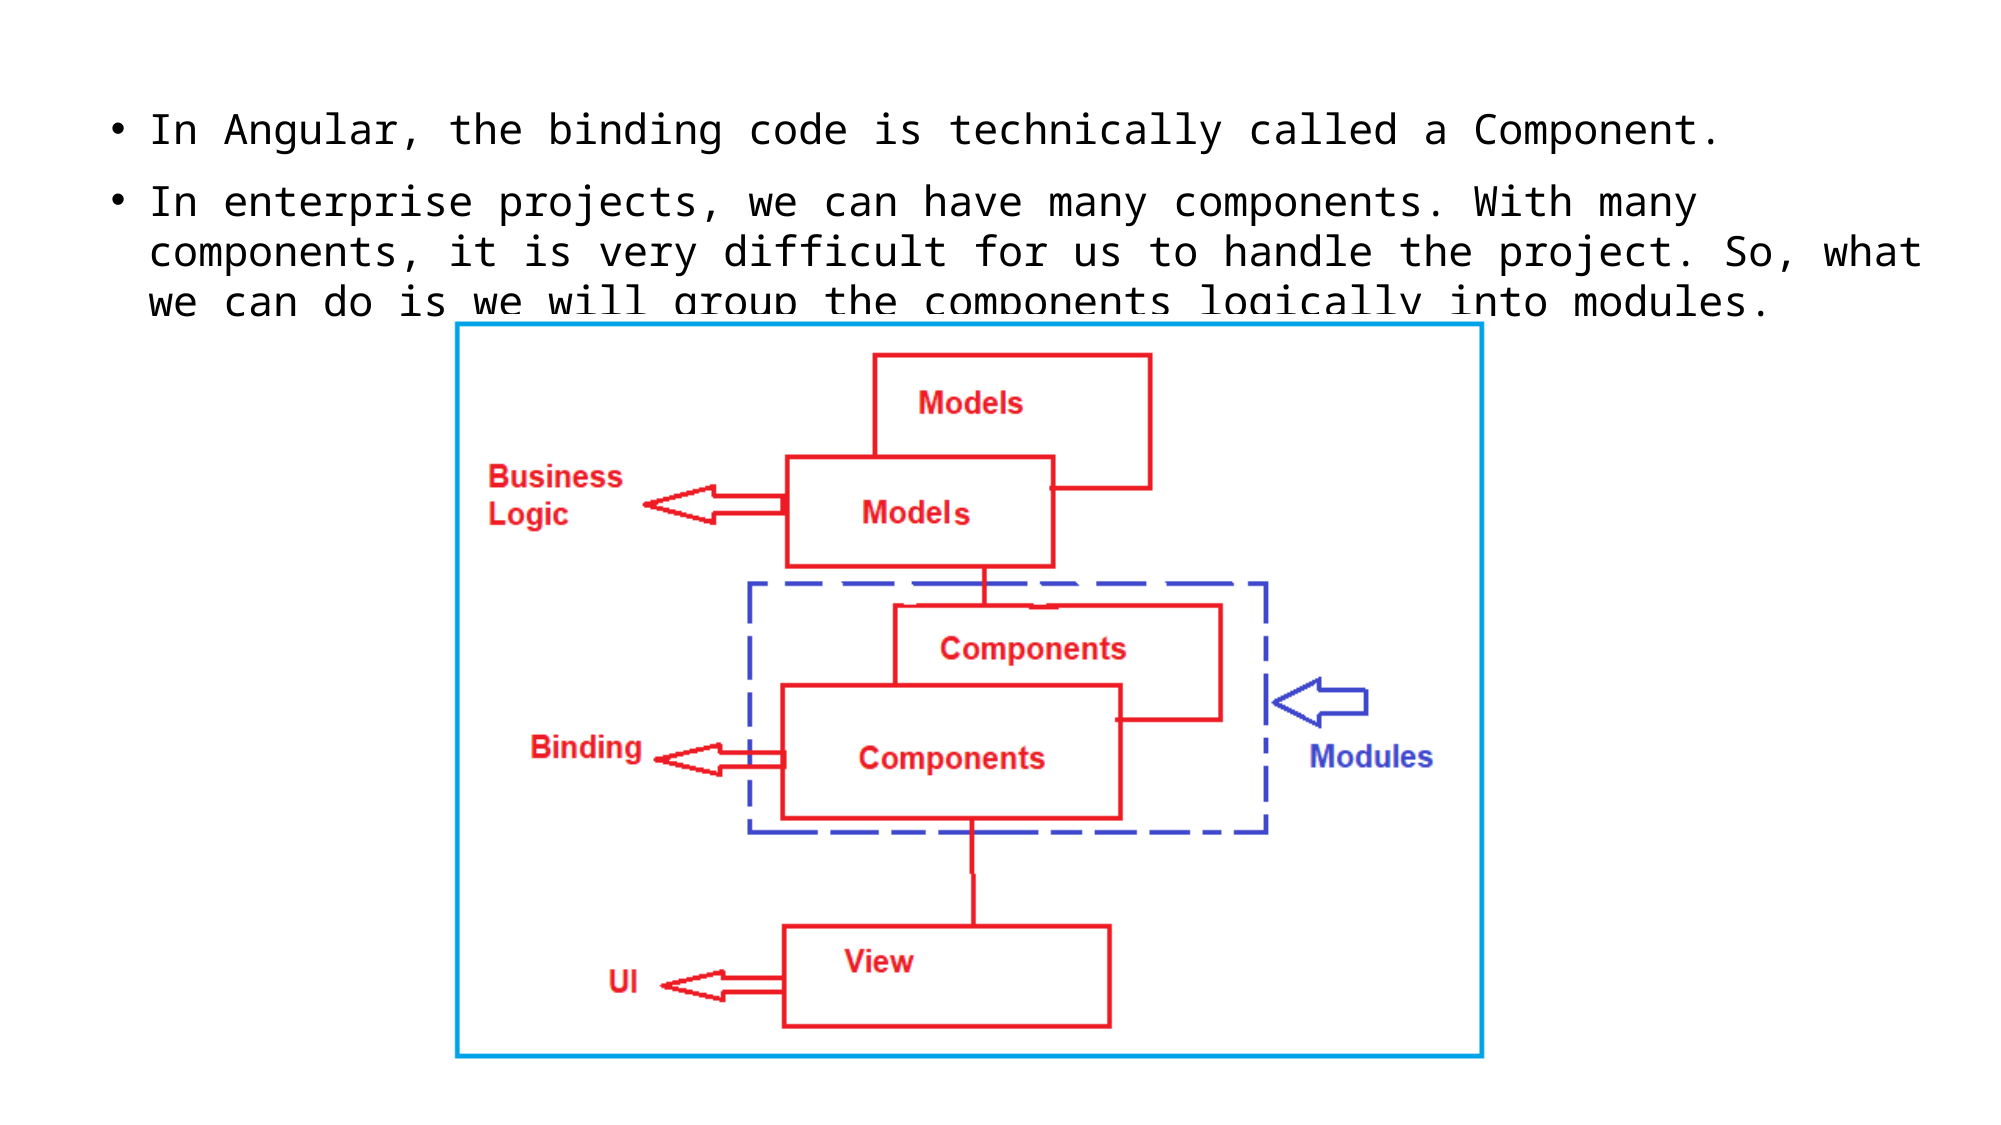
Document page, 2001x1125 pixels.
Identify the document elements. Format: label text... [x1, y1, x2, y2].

list In Angular, the binding code is technically called a Component. In enterprise projects, we can have many components. With many components, it is very difficult for us to handle the project. So, what we can do is we will group the components logically into modules. [95, 95, 1945, 1086]
picture [449, 314, 1486, 1065]
